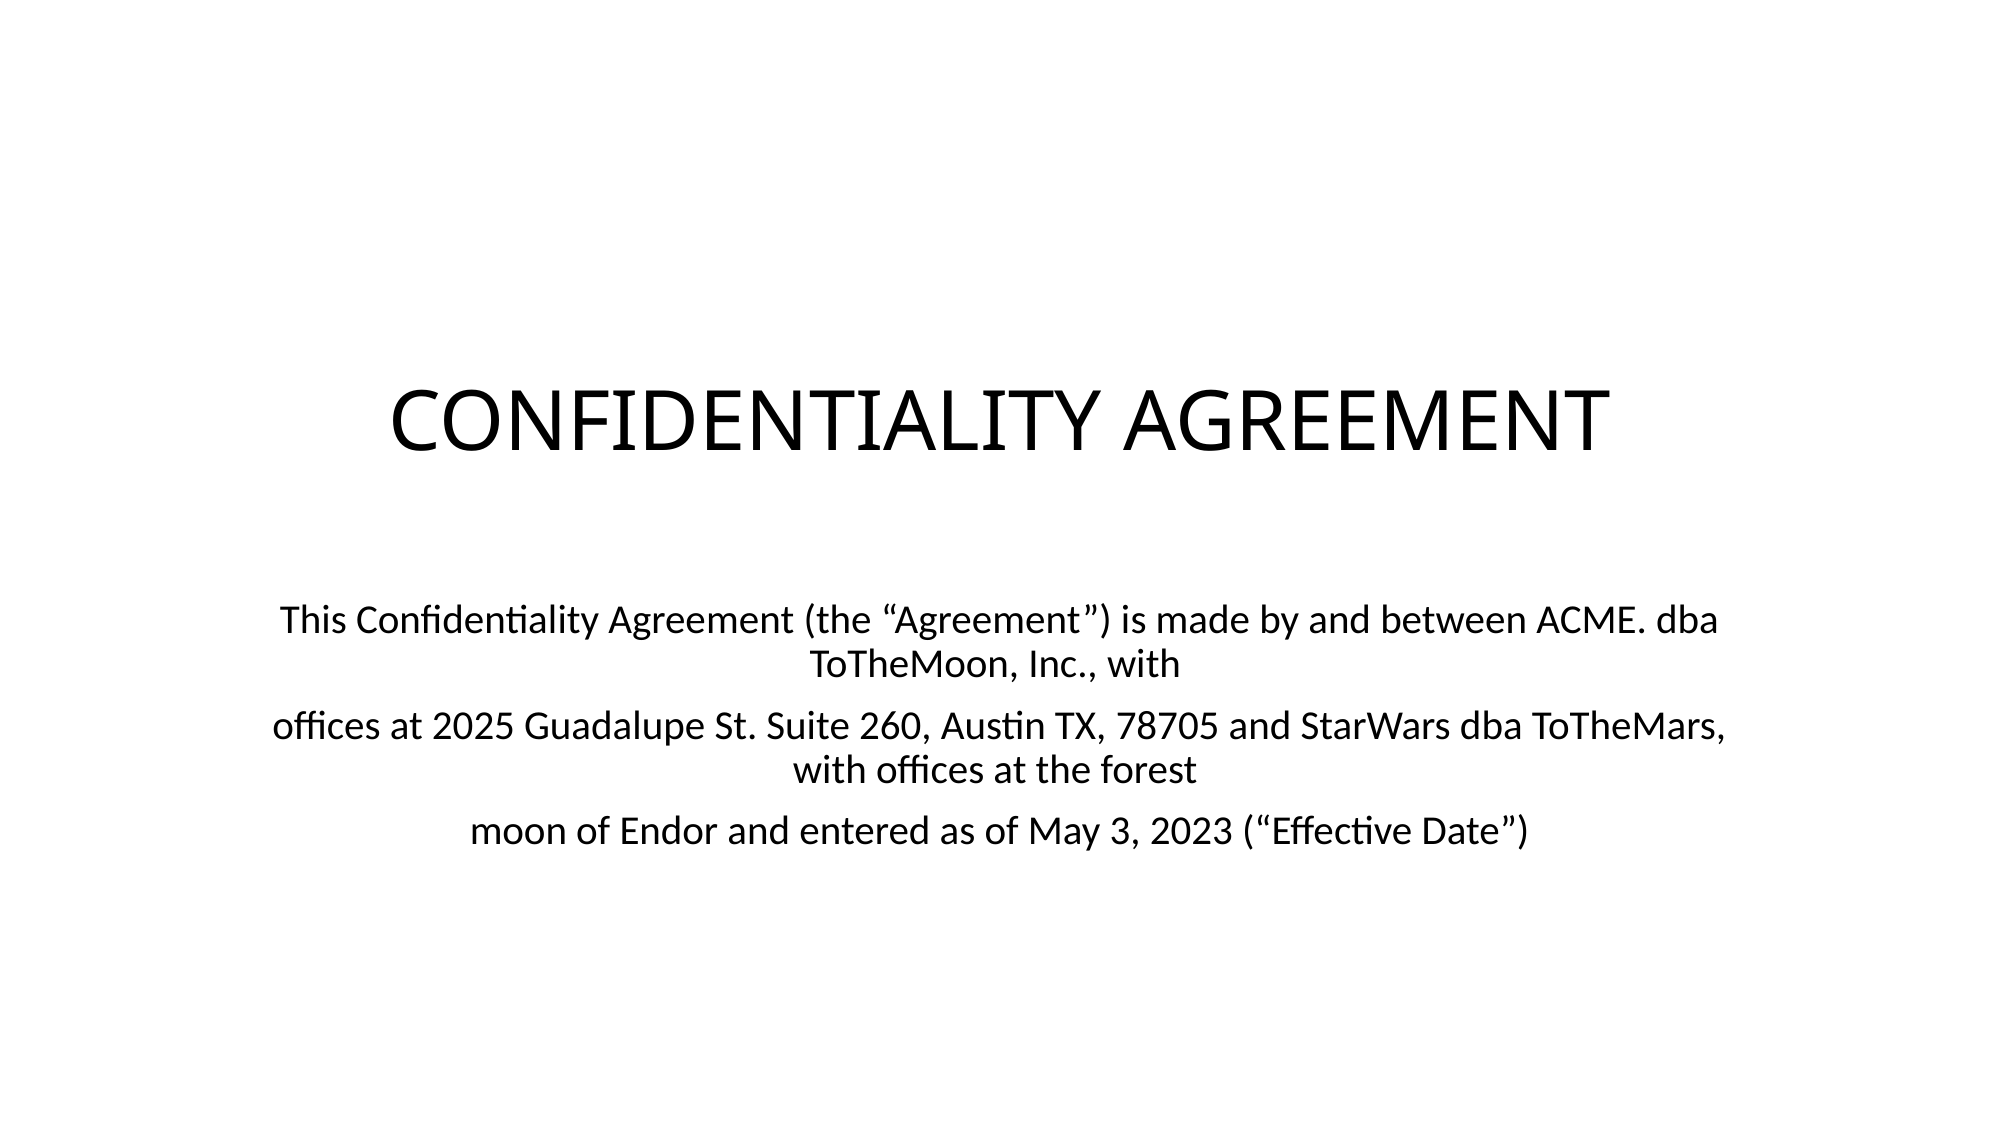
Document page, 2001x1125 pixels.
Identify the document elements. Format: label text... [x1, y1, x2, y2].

subtitle This Confidentiality Agreement (the “Agreement”) is made by and between ACME. dba ToTheMoon, Inc., with offices at 2025 Guadalupe St. Suite 260, Austin TX, 78705 and StarWars dba ToTheMars, with offices at the forest moon of Endor and entered as of May 3, 2023 (“Effective Date”) [249, 590, 1750, 863]
title CONFIDENTIALITY AGREEMENT [249, 184, 1750, 576]
